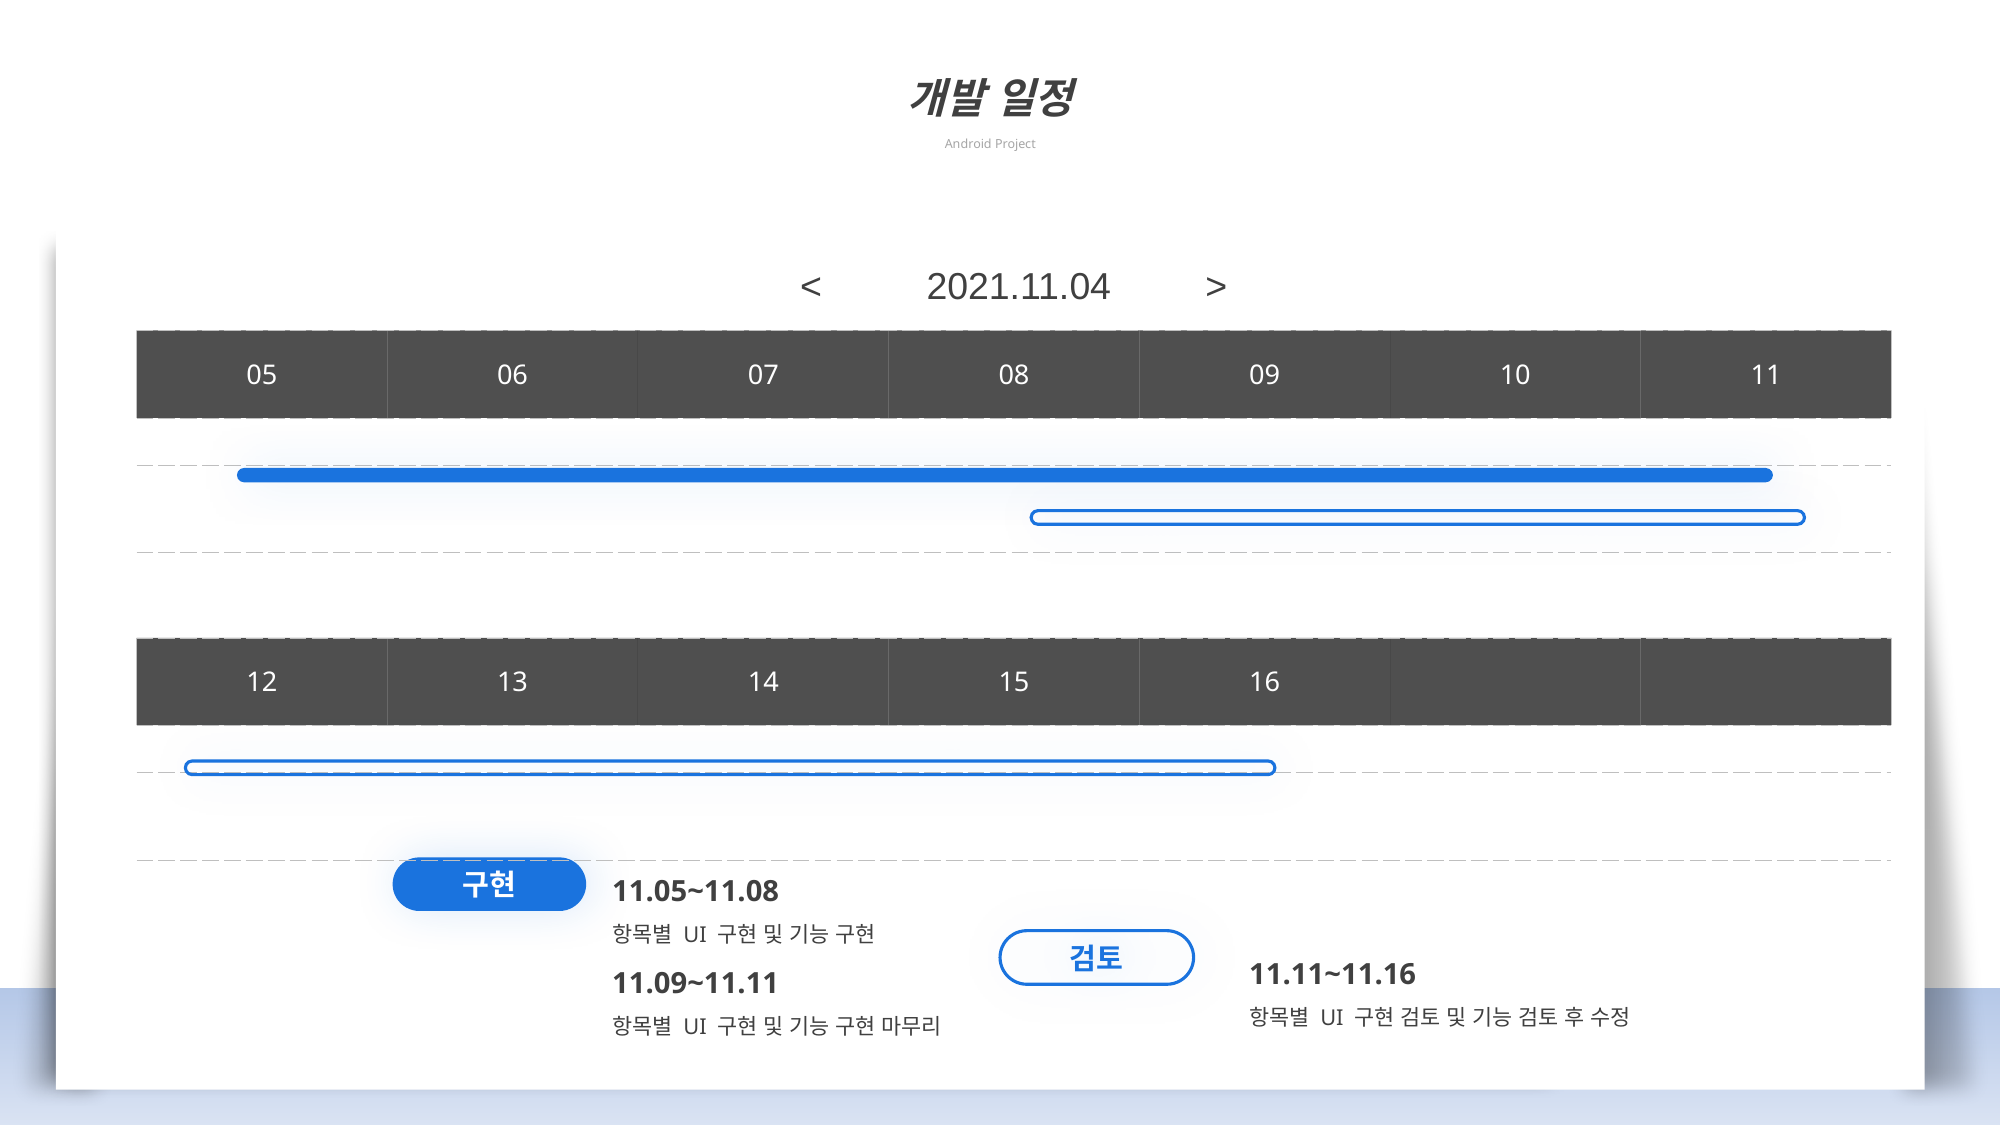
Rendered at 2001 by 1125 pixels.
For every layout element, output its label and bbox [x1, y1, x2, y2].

text_box [0, 0, 2000, 1125]
